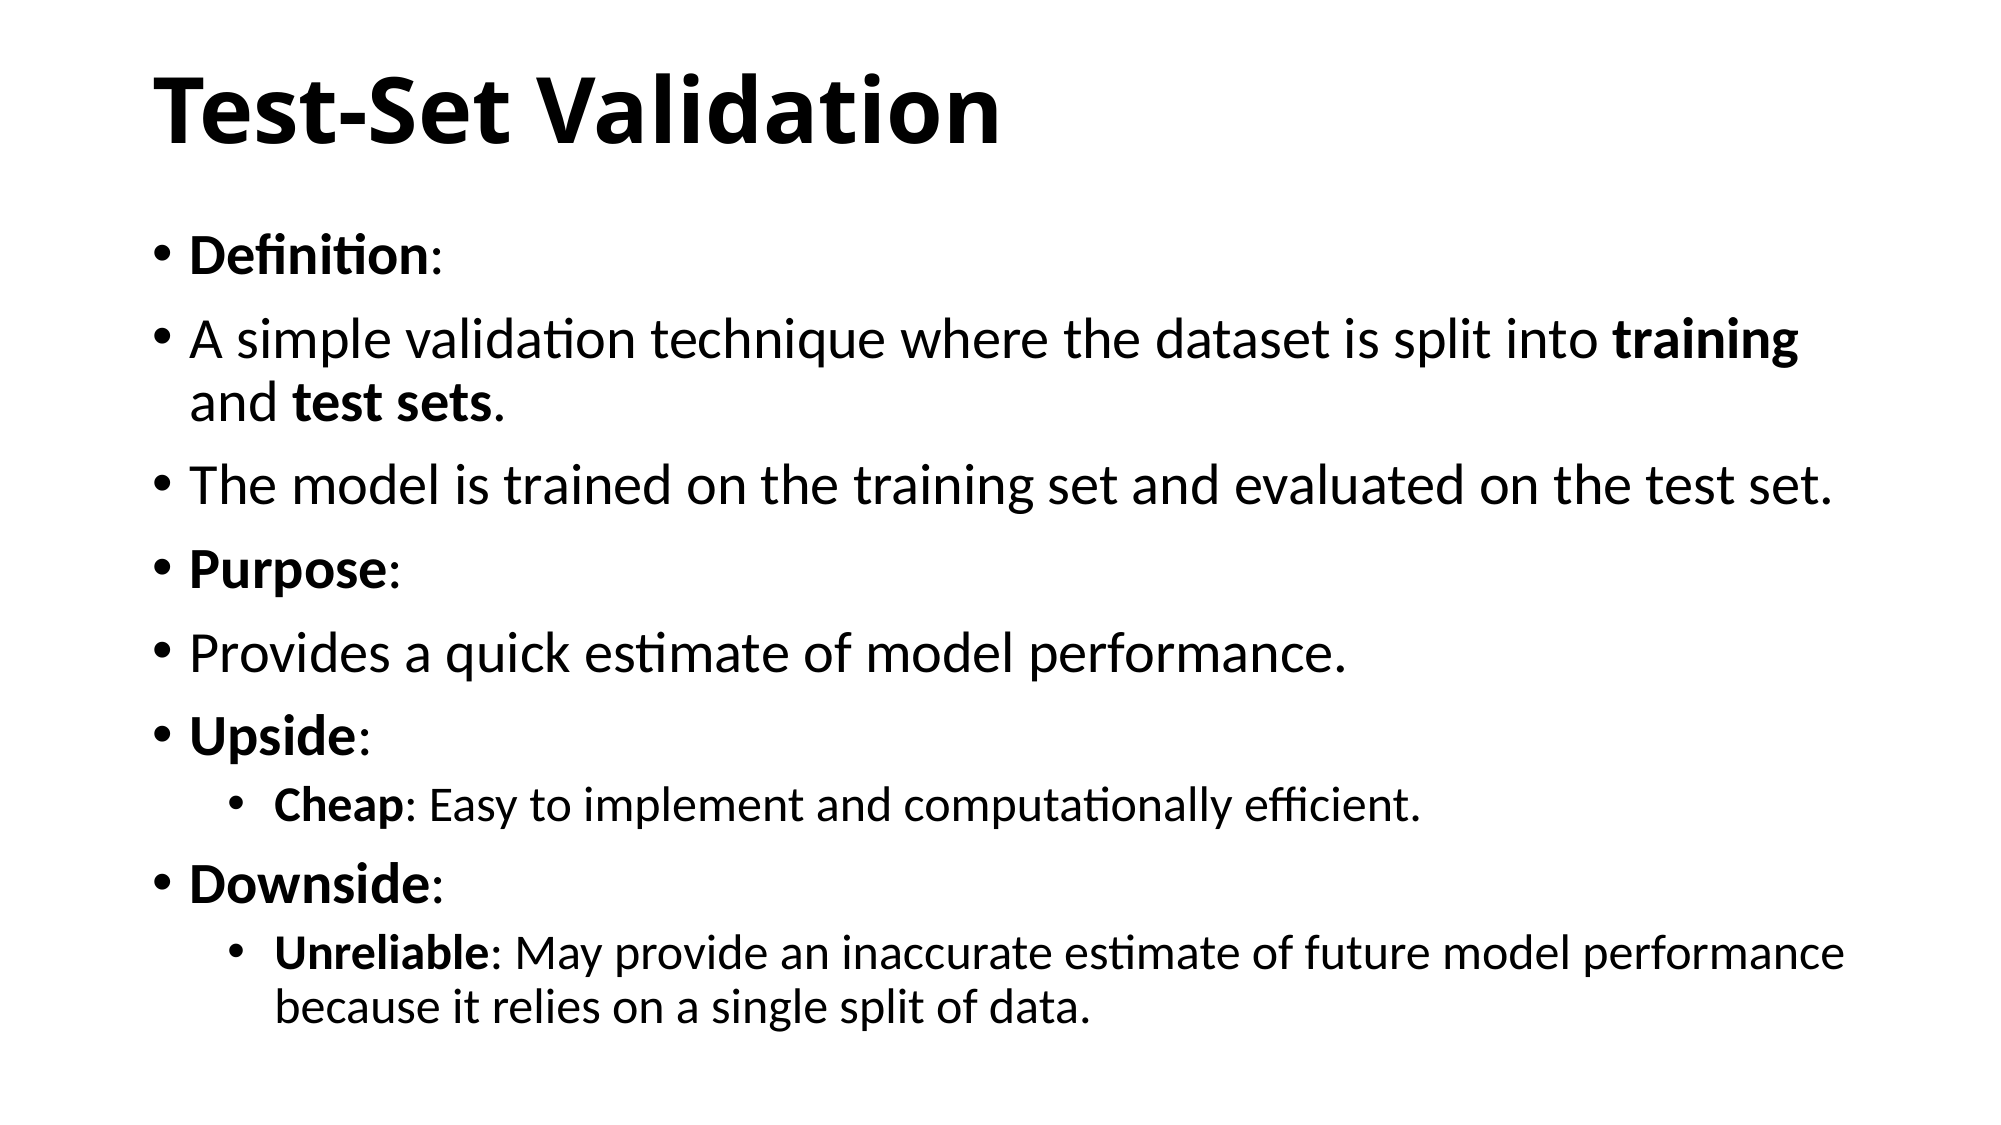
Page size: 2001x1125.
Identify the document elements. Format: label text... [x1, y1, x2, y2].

list Definition: A simple validation technique where the dataset is split into training and test sets. The model is trained on the training set and evaluated on the test set. Purpose: Provides a quick estimate of model performance. Upside: Cheap: Easy to implement and computationally efficient. Downside: Unreliable: May provide an inaccurate estimate of future model performance because it relies on a single split of data. [137, 216, 1863, 1066]
title Test-Set Validation [137, 59, 1863, 216]
